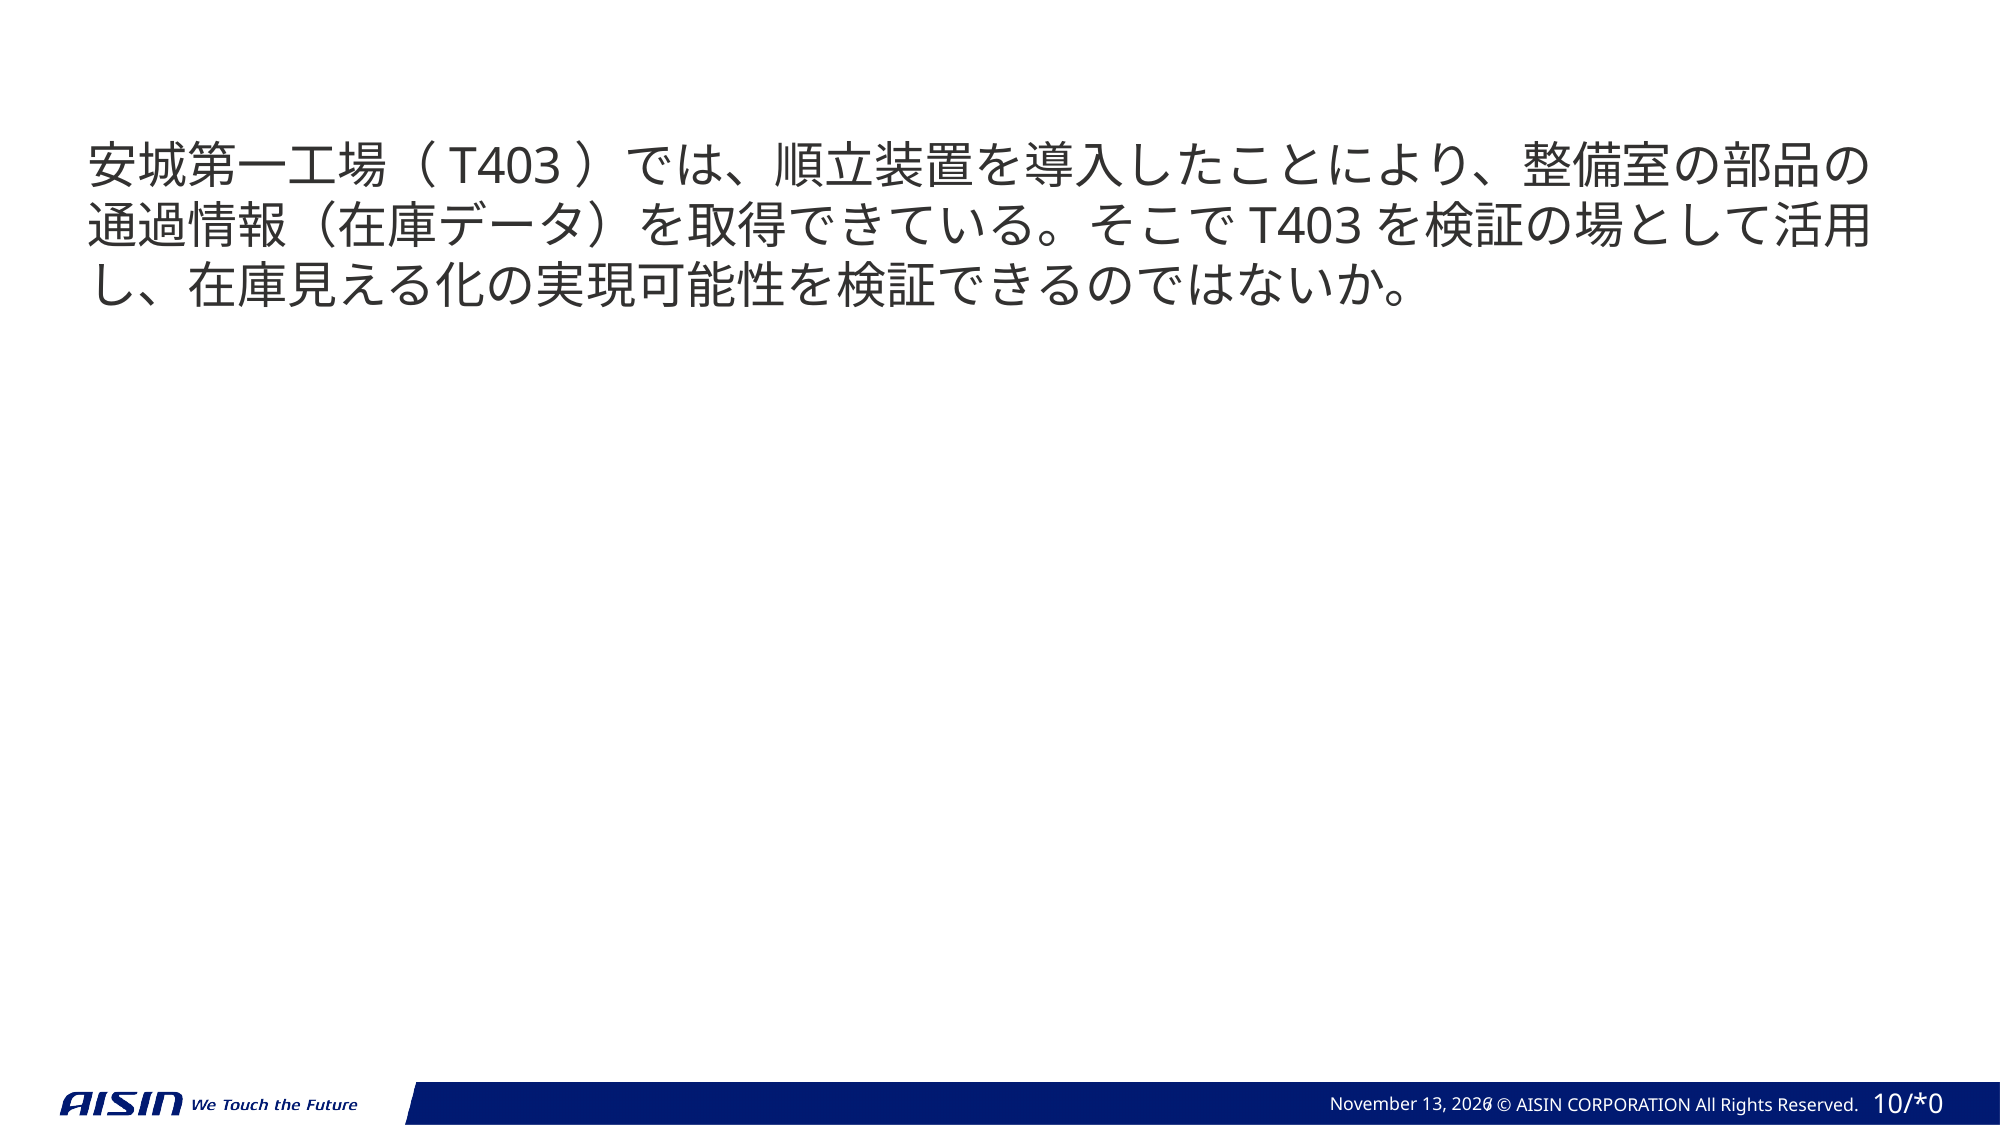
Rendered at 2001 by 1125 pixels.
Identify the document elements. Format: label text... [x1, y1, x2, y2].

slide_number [1142, 1093, 1508, 1116]
list 安城第一工場（T403）では、順立装置を導入したことにより、整備室の部品の通過情報（在庫データ）を取得できている。そこでT403を検証の場として活用し、在庫見える化の実現可能性を検証できるのではないか。 [72, 125, 1934, 1051]
picture [0, 1082, 2000, 1125]
